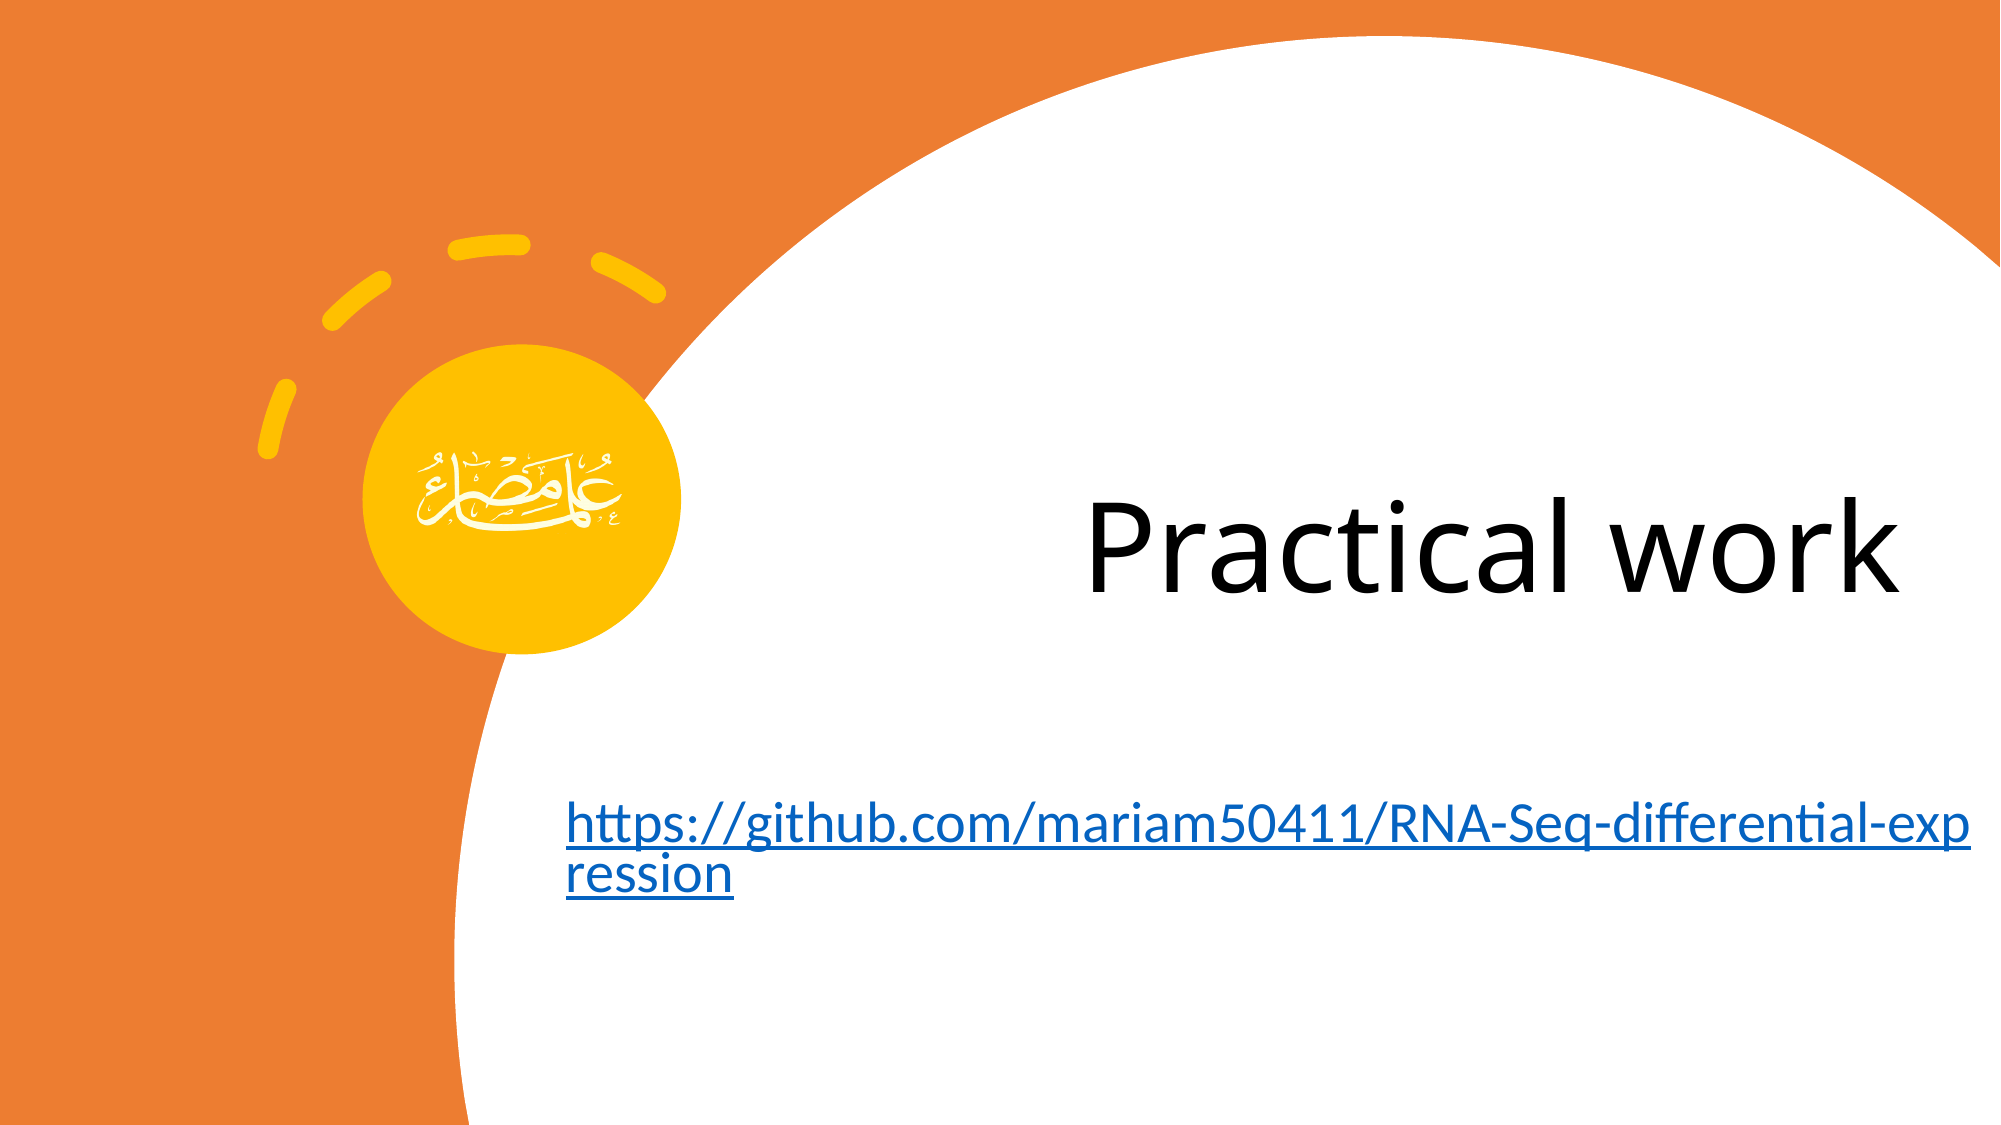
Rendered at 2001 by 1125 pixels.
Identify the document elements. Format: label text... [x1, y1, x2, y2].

text_box [267, 244, 662, 473]
title Practical work [662, 176, 1917, 628]
text_box [453, 201, 2000, 1125]
picture [409, 446, 627, 534]
text_box [890, 35, 1879, 176]
text_box [0, 0, 2000, 1125]
text_box [361, 373, 662, 656]
list https://github.com/mariam50411/RNA-Seq-differential-expression [550, 784, 2000, 1003]
